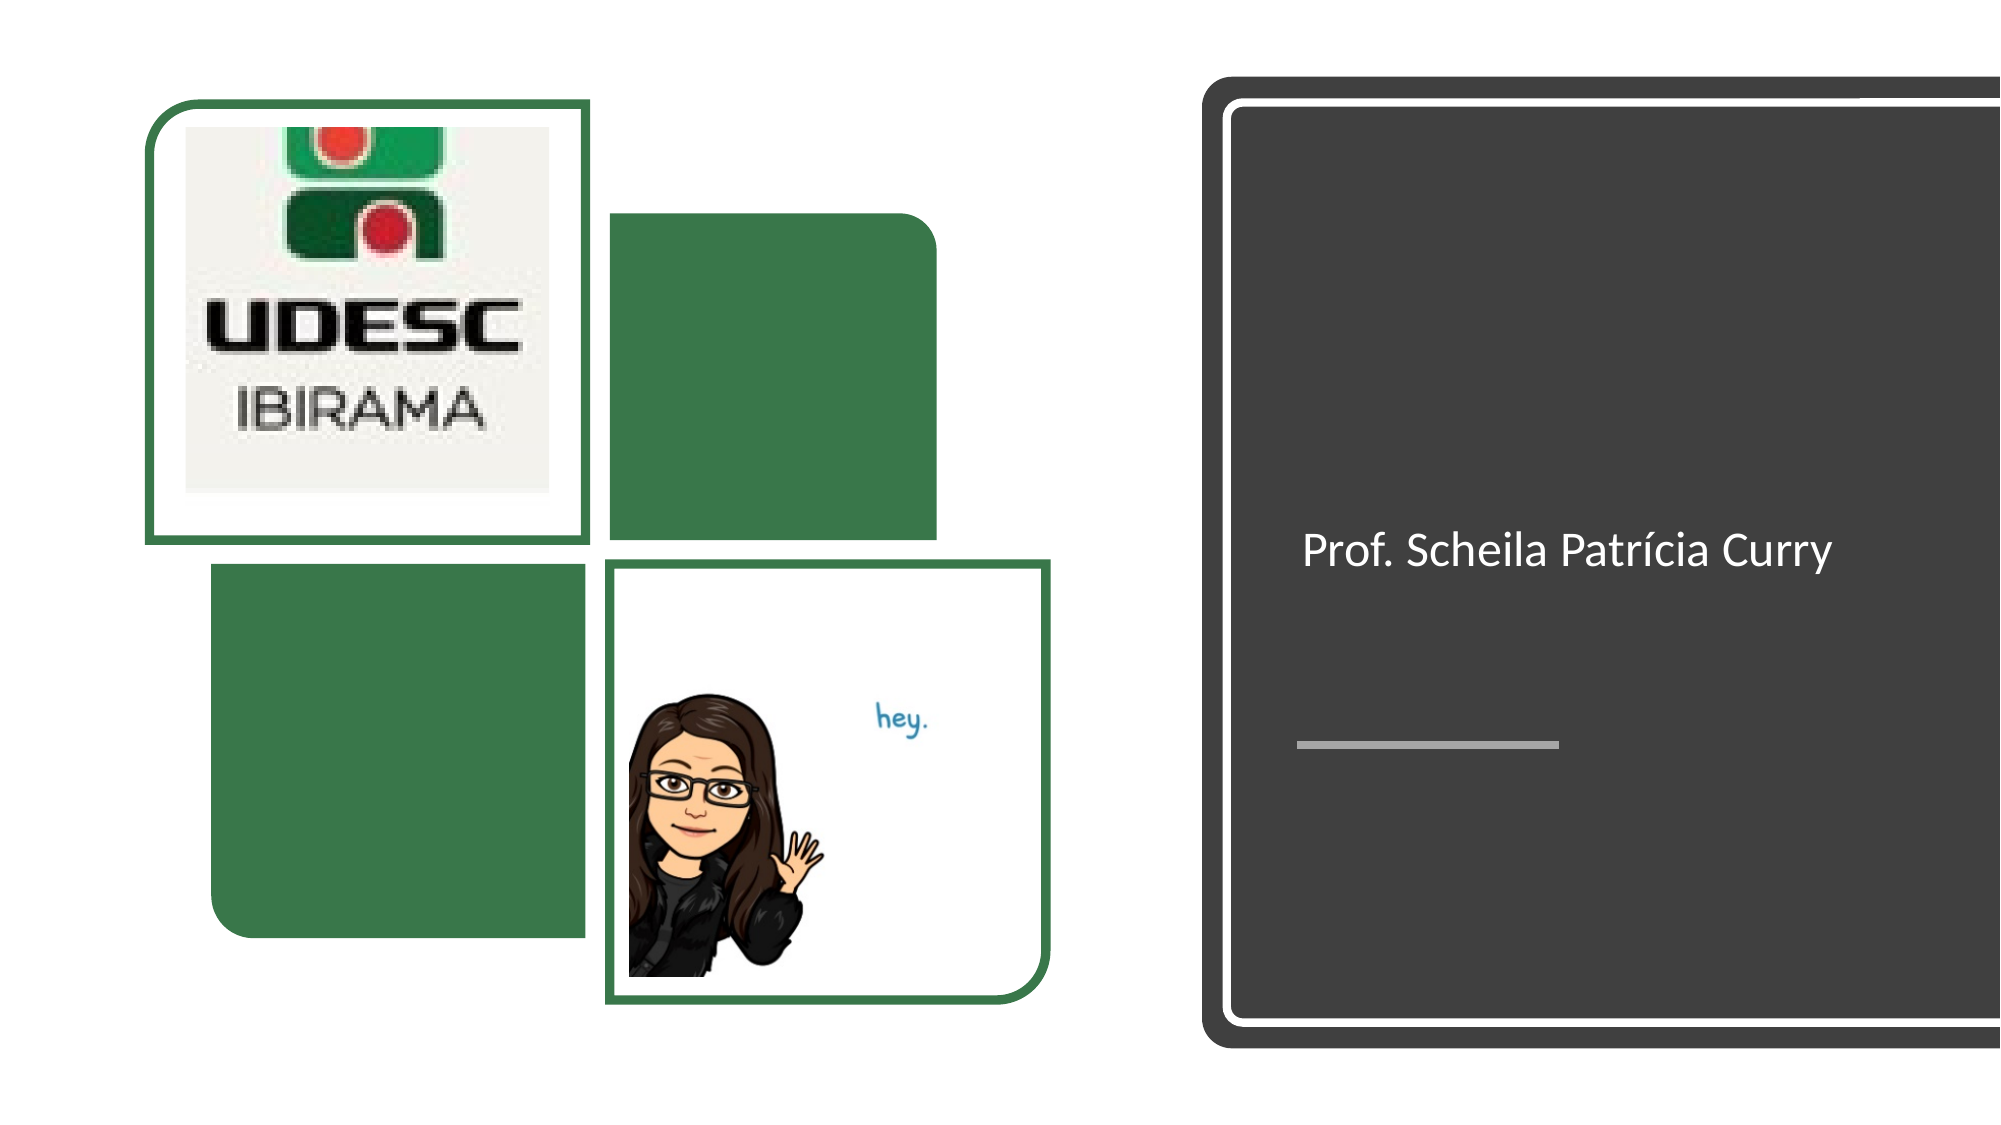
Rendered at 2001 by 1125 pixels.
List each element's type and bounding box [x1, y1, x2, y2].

text_box [1200, 75, 2000, 1050]
text_box [608, 562, 1047, 1002]
text_box [1225, 101, 2000, 1024]
text_box [608, 212, 938, 542]
picture [629, 584, 1022, 977]
text_box [210, 562, 587, 940]
picture [185, 127, 550, 518]
text_box [148, 103, 587, 542]
